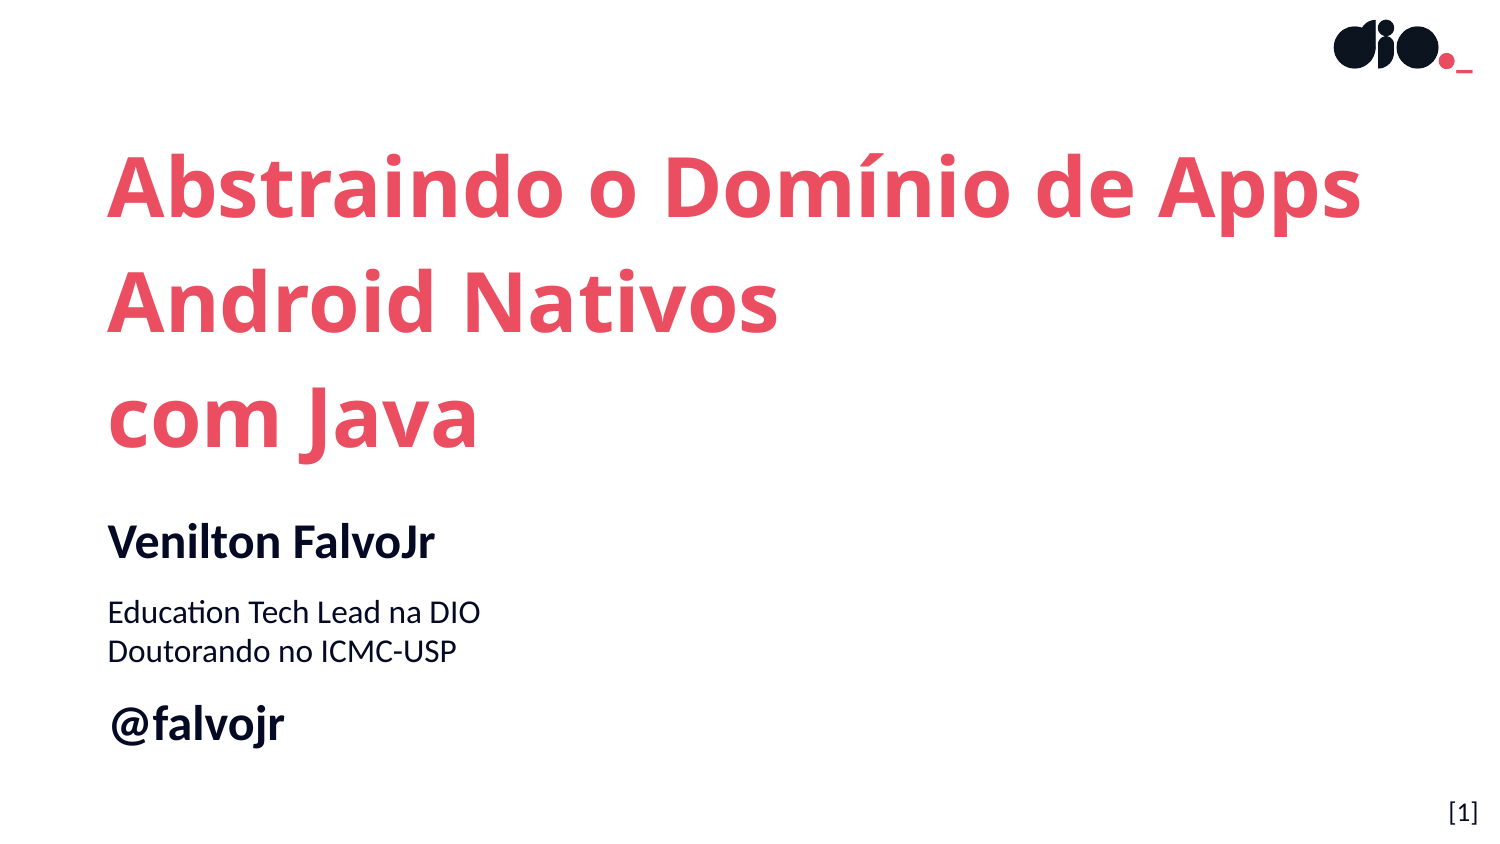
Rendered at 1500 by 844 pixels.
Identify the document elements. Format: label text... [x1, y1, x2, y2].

slide_number [‹#›] [1403, 779, 1494, 844]
text_box Venilton FalvoJr Education Tech Lead na DIO Doutorando no ICMC-USP @falvojr [92, 493, 1202, 812]
text_box Abstraindo o Domínio de Apps Android Nativos com Java [92, 104, 1488, 422]
picture [1333, 19, 1473, 74]
